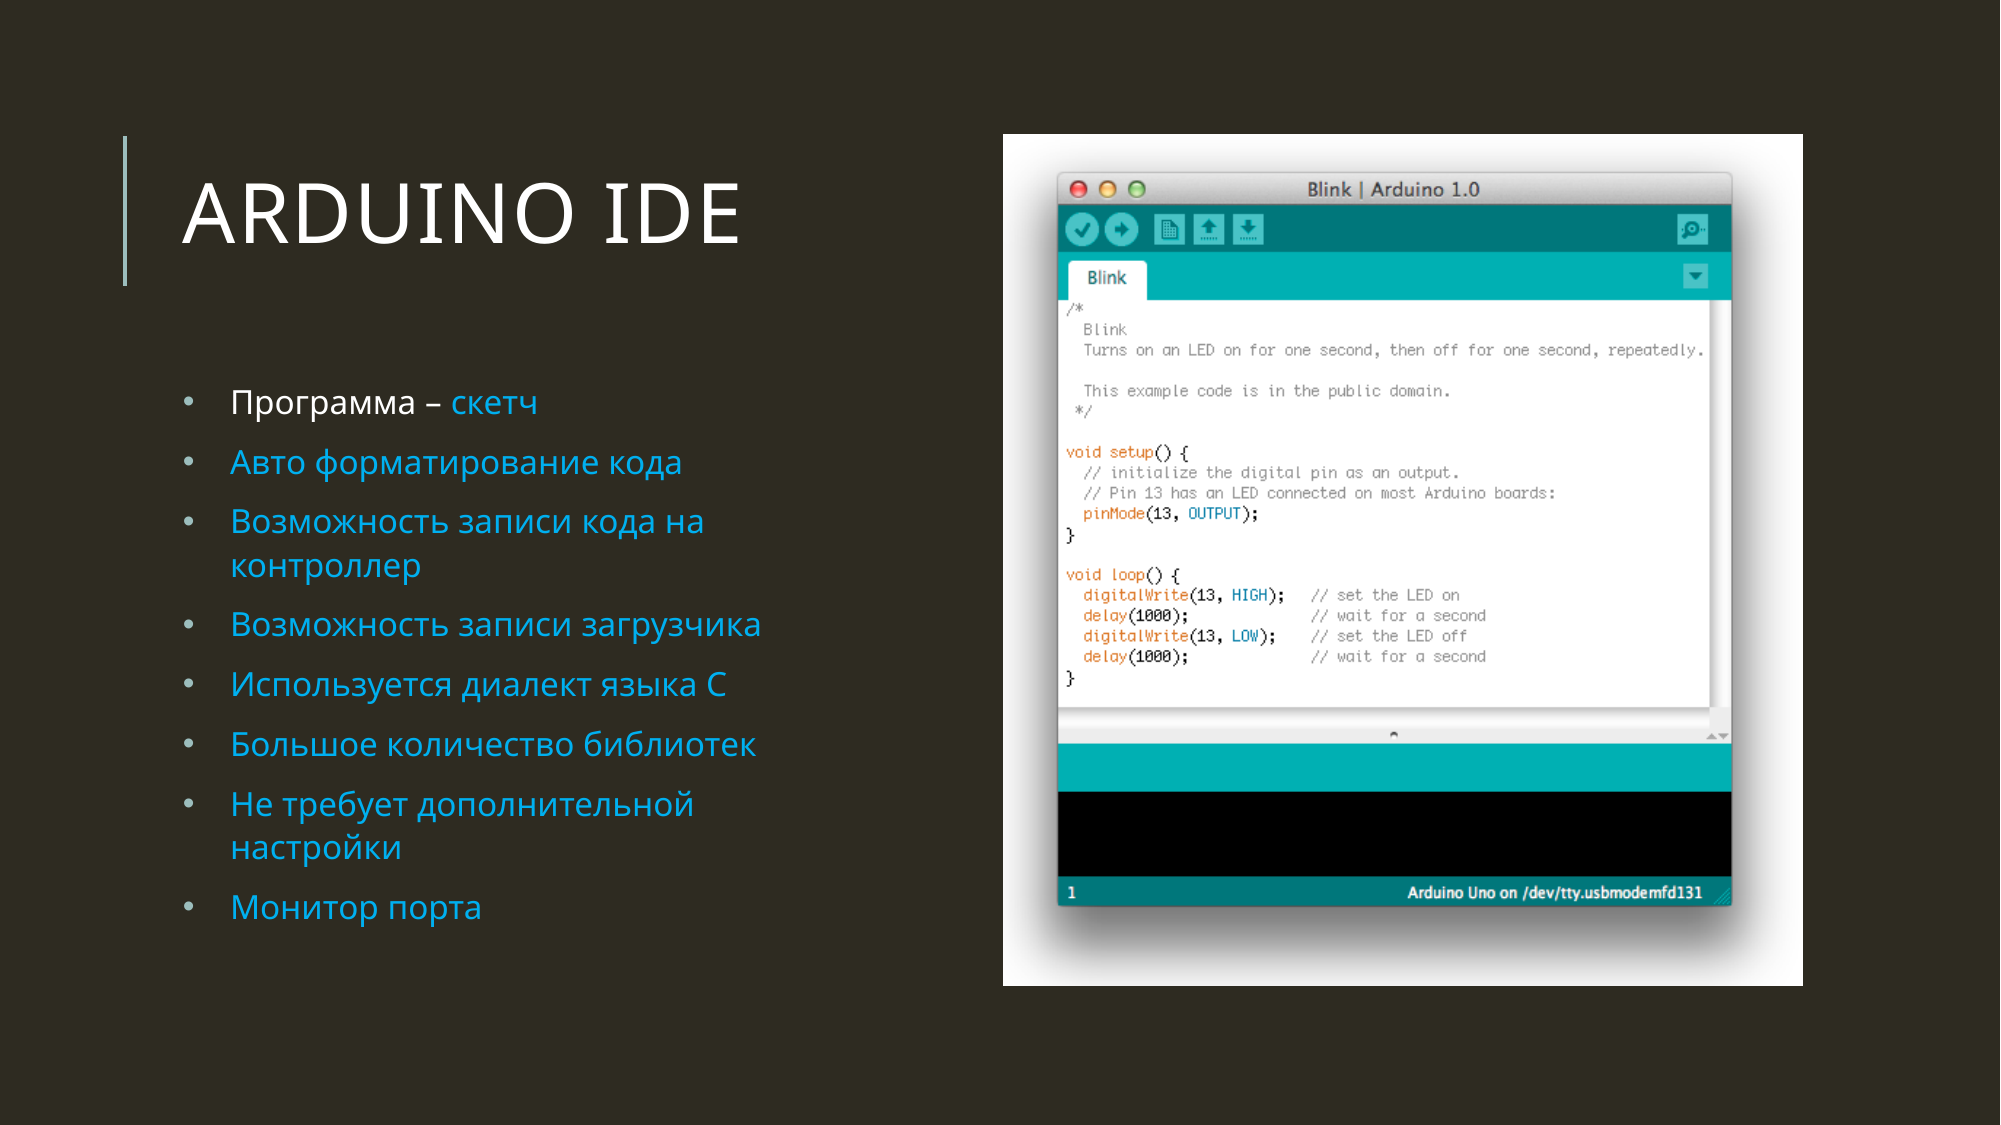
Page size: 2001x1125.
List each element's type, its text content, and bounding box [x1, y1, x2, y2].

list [1003, 134, 1804, 986]
title Arduino Ide [168, 77, 888, 363]
list Программа – скетч Авто форматирование кода Возможность записи кода на контроллер Возможность записи загрузчика Используется диалект языка С Большое количество библиотек Не требует дополнительной настройки Монитор порта [168, 370, 888, 988]
